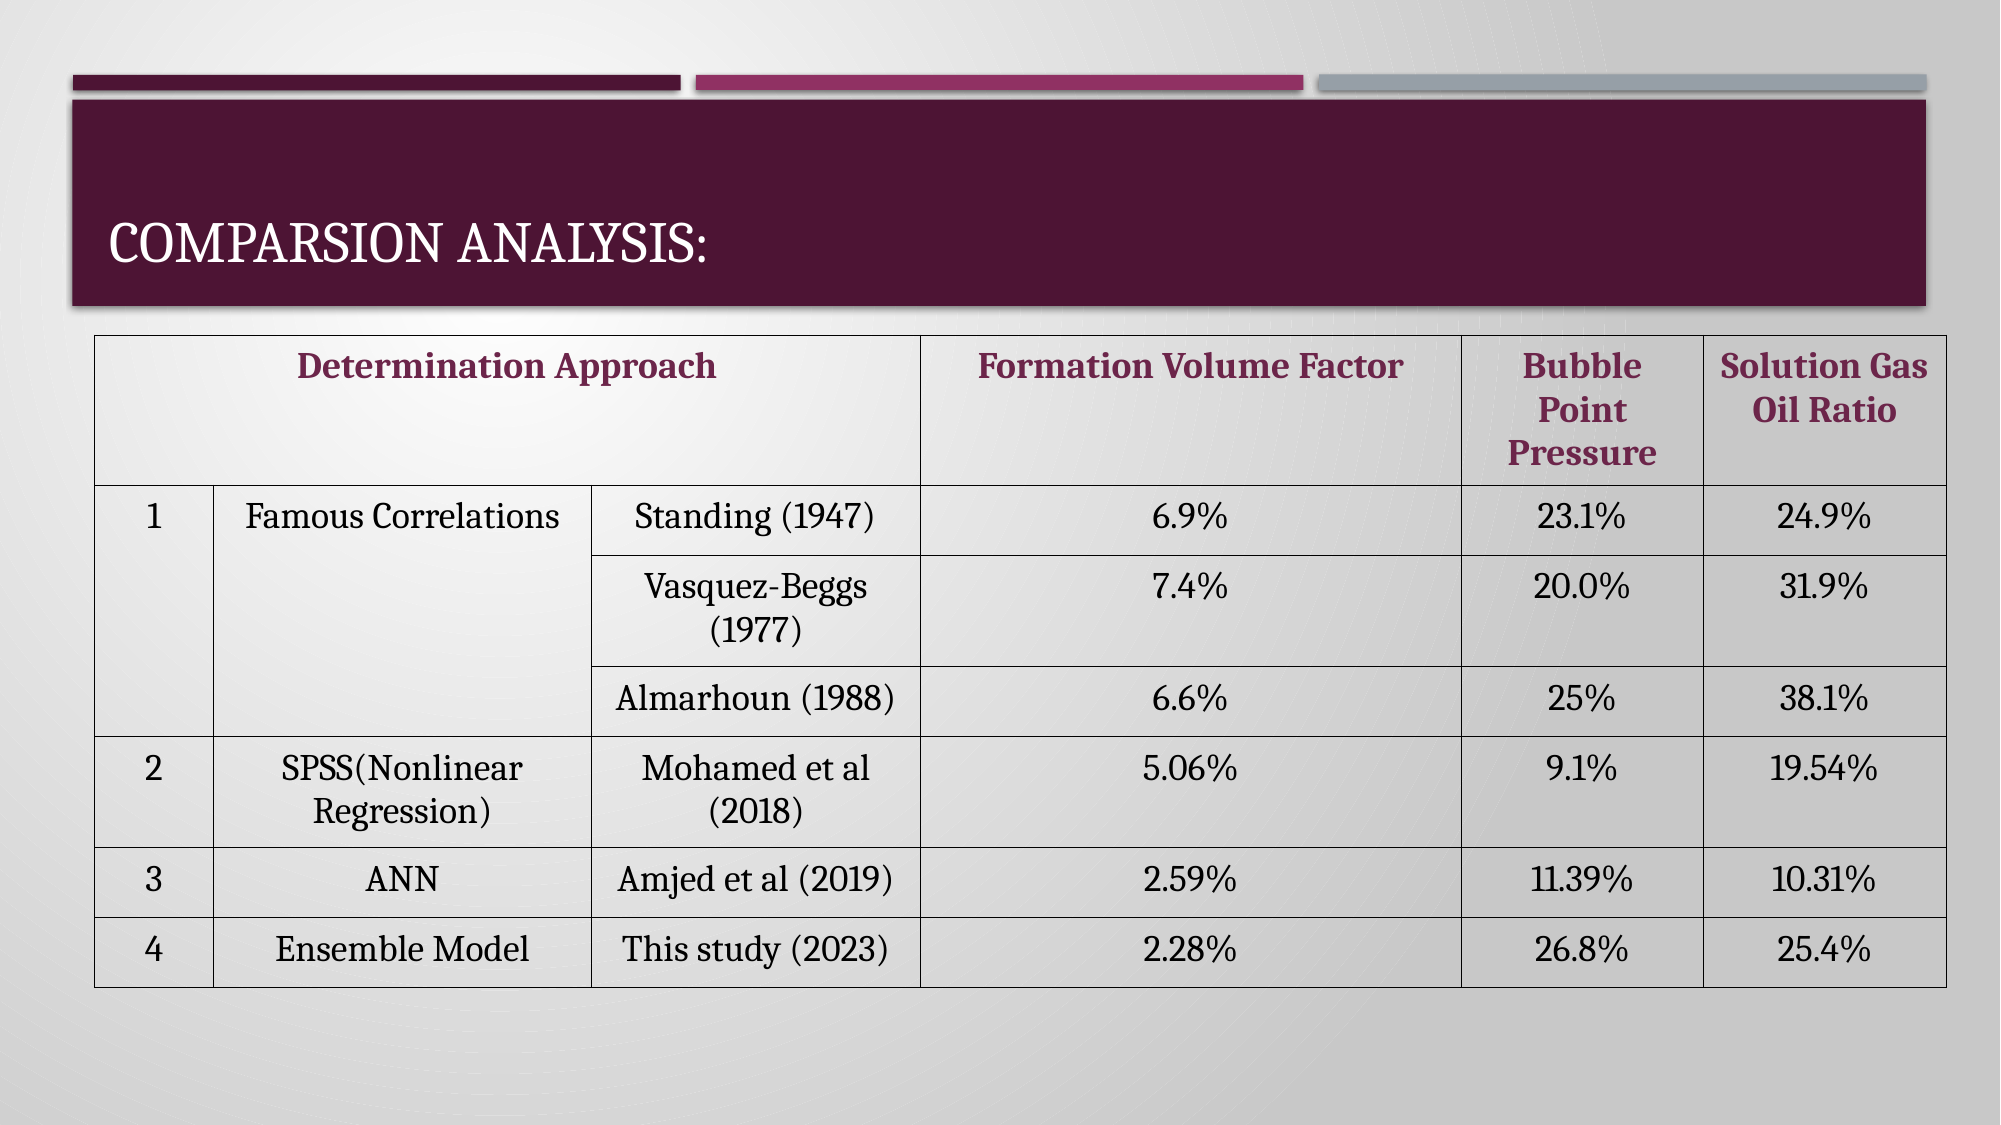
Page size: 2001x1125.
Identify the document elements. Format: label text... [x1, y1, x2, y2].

table_cell Mohamed et al (2018) [592, 737, 920, 847]
table_cell Almarhoun (1988) [592, 667, 920, 736]
table_cell 11.39% [1462, 848, 1703, 917]
table_cell Amjed et al (2019) [592, 848, 920, 917]
table_header Formation Volume Factor [921, 336, 1461, 485]
table_cell Vasquez-Beggs (1977) [592, 556, 920, 666]
table_cell 1 [95, 486, 213, 736]
table_cell SPSS(Nonlinear Regression) [214, 737, 591, 847]
table_cell 19.54% [1704, 737, 1946, 847]
table_cell 25% [1462, 667, 1703, 736]
table_header Determination Approach [95, 336, 920, 485]
table_cell Standing (1947) [592, 486, 920, 555]
title COMPARSION ANALYSIS: [94, 119, 1904, 282]
table_cell 3 [95, 848, 213, 917]
table_cell 2 [95, 737, 213, 847]
table_cell 25.4% [1704, 918, 1946, 987]
table_cell 6.9% [921, 486, 1461, 555]
table_header Solution Gas Oil Ratio [1704, 336, 1946, 485]
table_cell 2.59% [921, 848, 1461, 917]
table_cell This study (2023) [592, 918, 920, 987]
table_cell 26.8% [1462, 918, 1703, 987]
table_cell 24.9% [1704, 486, 1946, 555]
table_cell 38.1% [1704, 667, 1946, 736]
table_cell ANN [214, 848, 591, 917]
table_cell Famous Correlations [214, 486, 591, 736]
table_cell 23.1% [1462, 486, 1703, 555]
table_cell 4 [95, 918, 213, 987]
table_cell 31.9% [1704, 556, 1946, 666]
table_cell Ensemble Model [214, 918, 591, 987]
table_cell 6.6% [921, 667, 1461, 736]
table_header Bubble Point Pressure [1462, 336, 1703, 485]
table_cell 20.0% [1462, 556, 1703, 666]
table_cell 7.4% [921, 556, 1461, 666]
table_cell 2.28% [921, 918, 1461, 987]
table_cell 10.31% [1704, 848, 1946, 917]
table_cell 9.1% [1462, 737, 1703, 847]
table_cell 5.06% [921, 737, 1461, 847]
